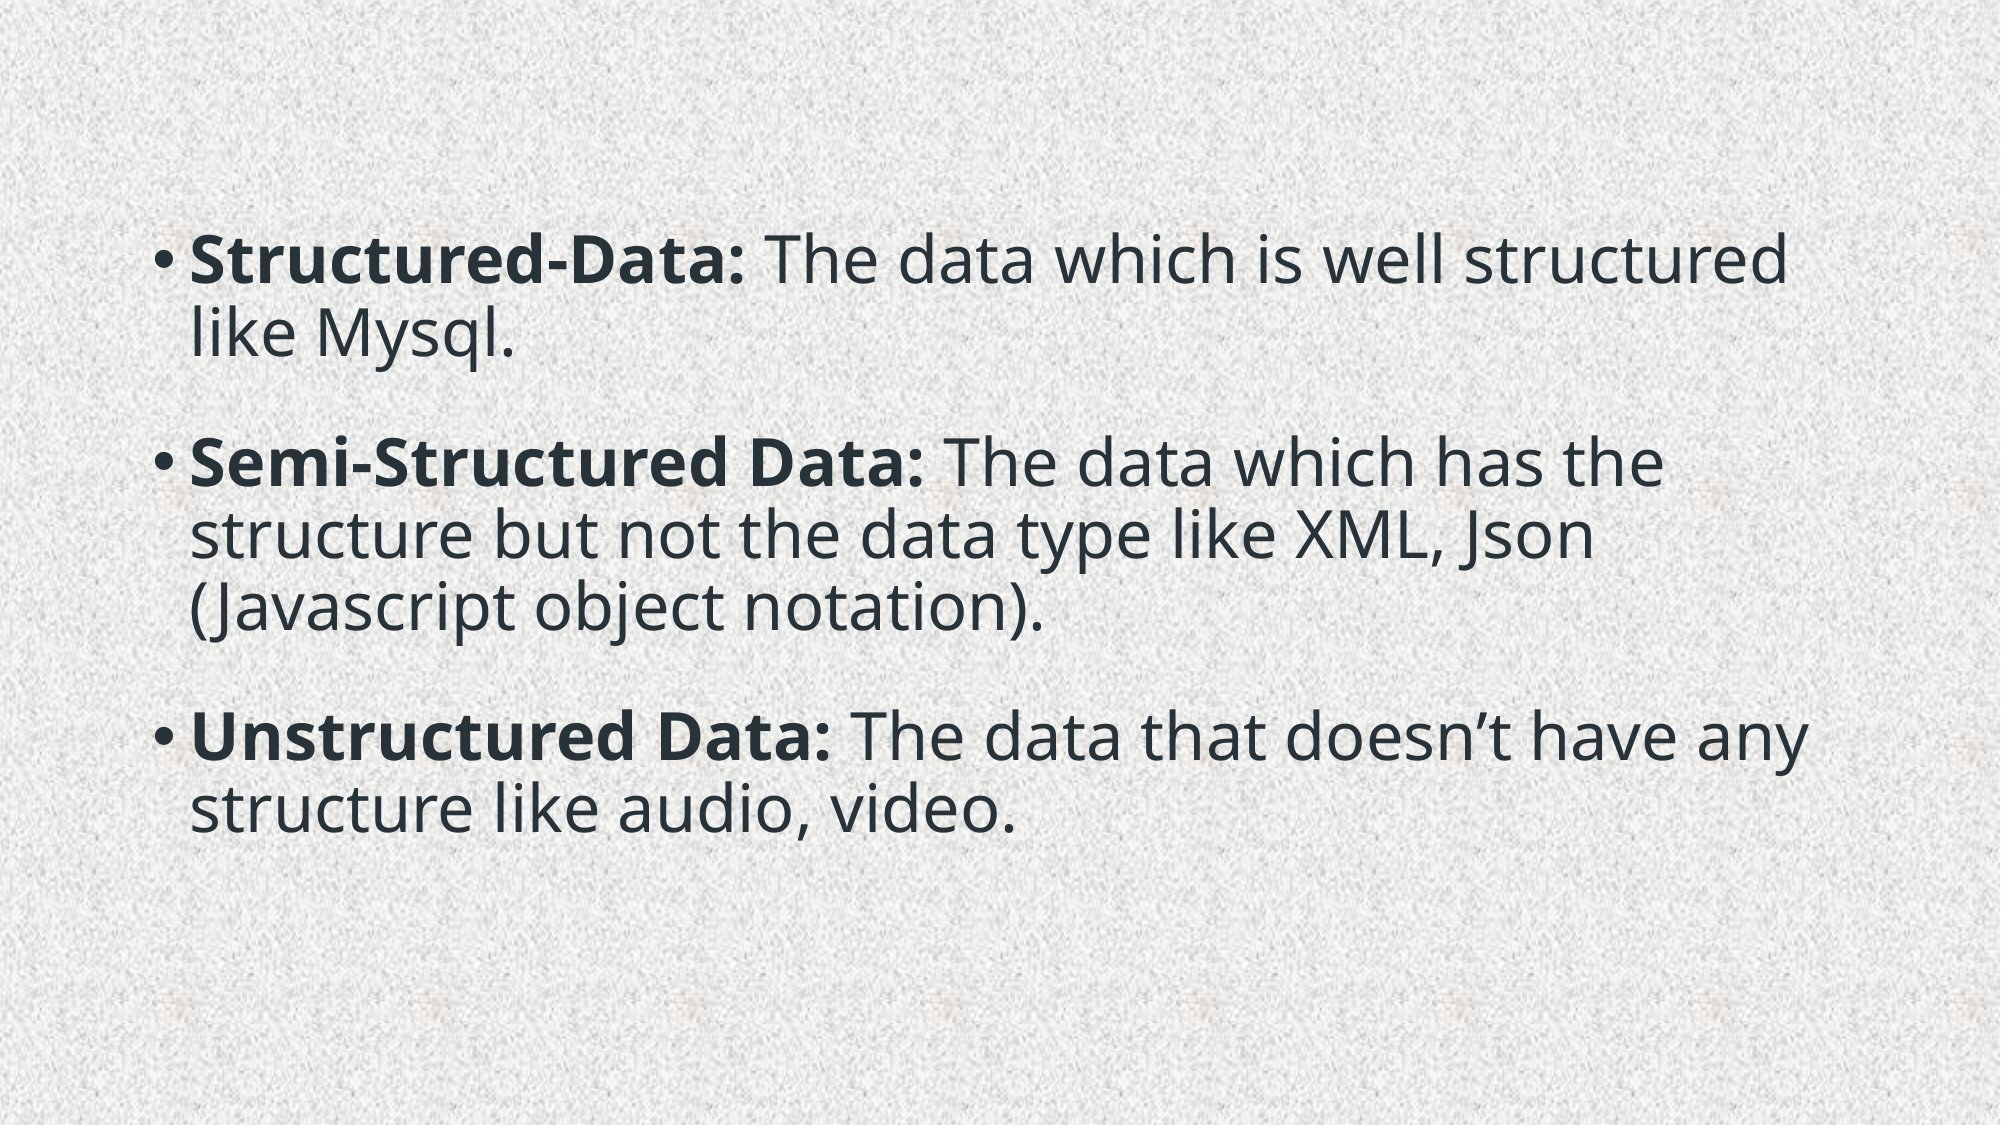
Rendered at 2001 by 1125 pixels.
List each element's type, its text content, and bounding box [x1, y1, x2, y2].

picture [0, 0, 2001, 1125]
list Structured-Data: The data which is well structured like Mysql. Semi-Structured Data: The data which has the structure but not the data type like XML, Json (Javascript object notation). Unstructured Data: The data that doesn’t have any structure like audio, video. [137, 218, 1863, 933]
